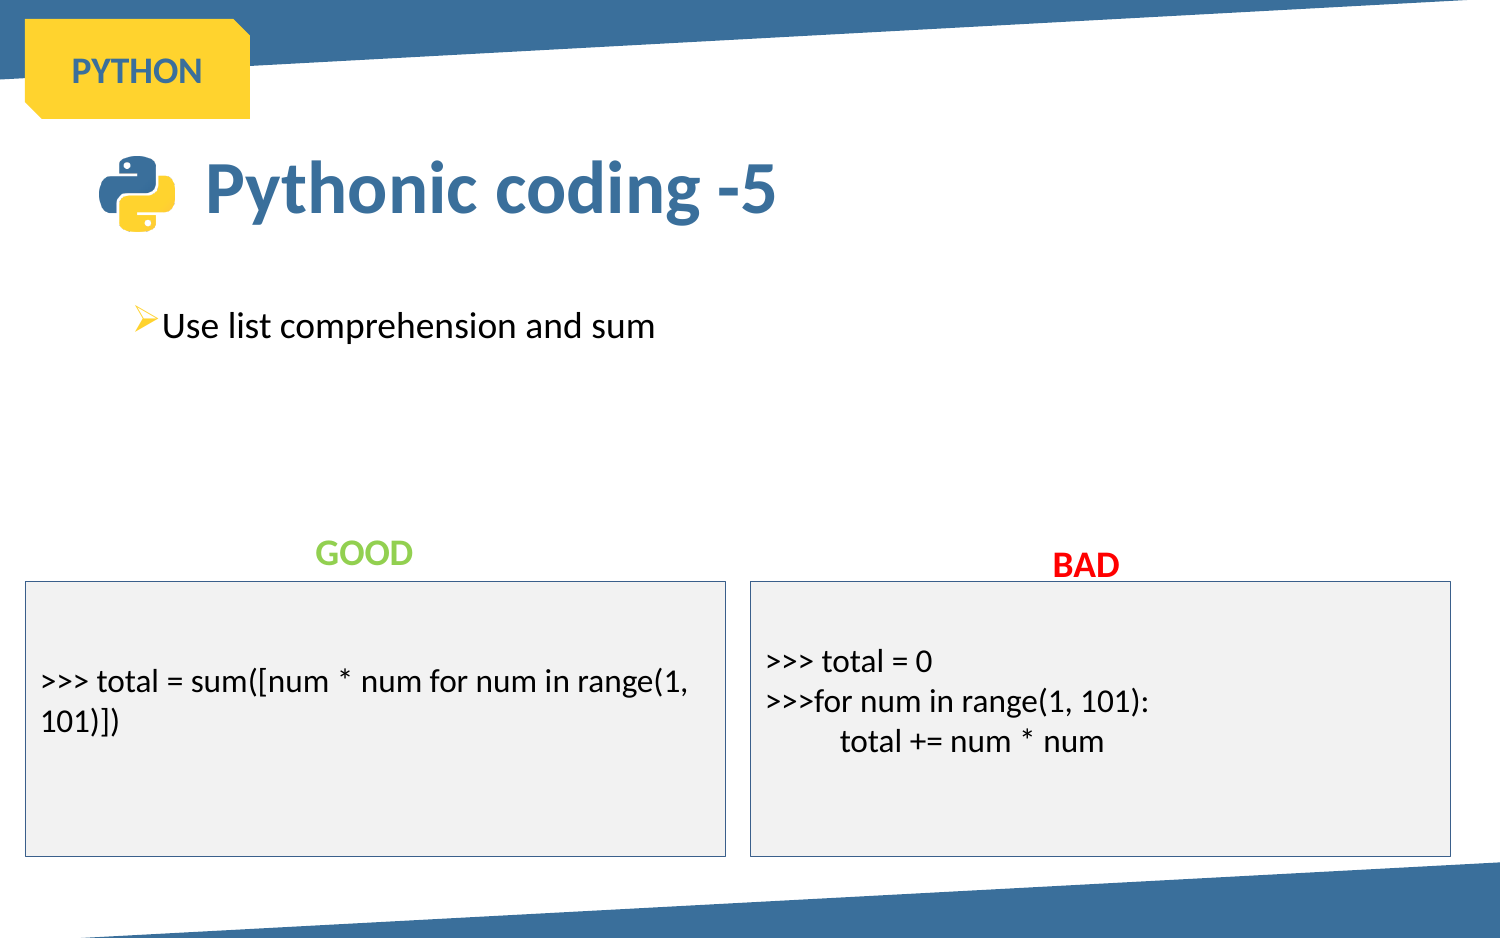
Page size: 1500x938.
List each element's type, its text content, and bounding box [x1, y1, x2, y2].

text_box [0, 0, 1500, 82]
picture [99, 155, 176, 232]
text_box GOOD [300, 520, 429, 581]
text_box >>> total = sum([num * num for num in range(1, 101)]) [23, 579, 727, 858]
text_box Use list comprehension and sum [117, 293, 1400, 354]
text_box [41, 860, 1500, 938]
text_box BAD [1037, 533, 1135, 593]
text_box >>> total = 0 >>>for num in range(1, 101): total += num * num [748, 579, 1452, 858]
text_box PYTHON [22, 16, 253, 121]
text_box Pythonic coding -5 [190, 131, 795, 236]
